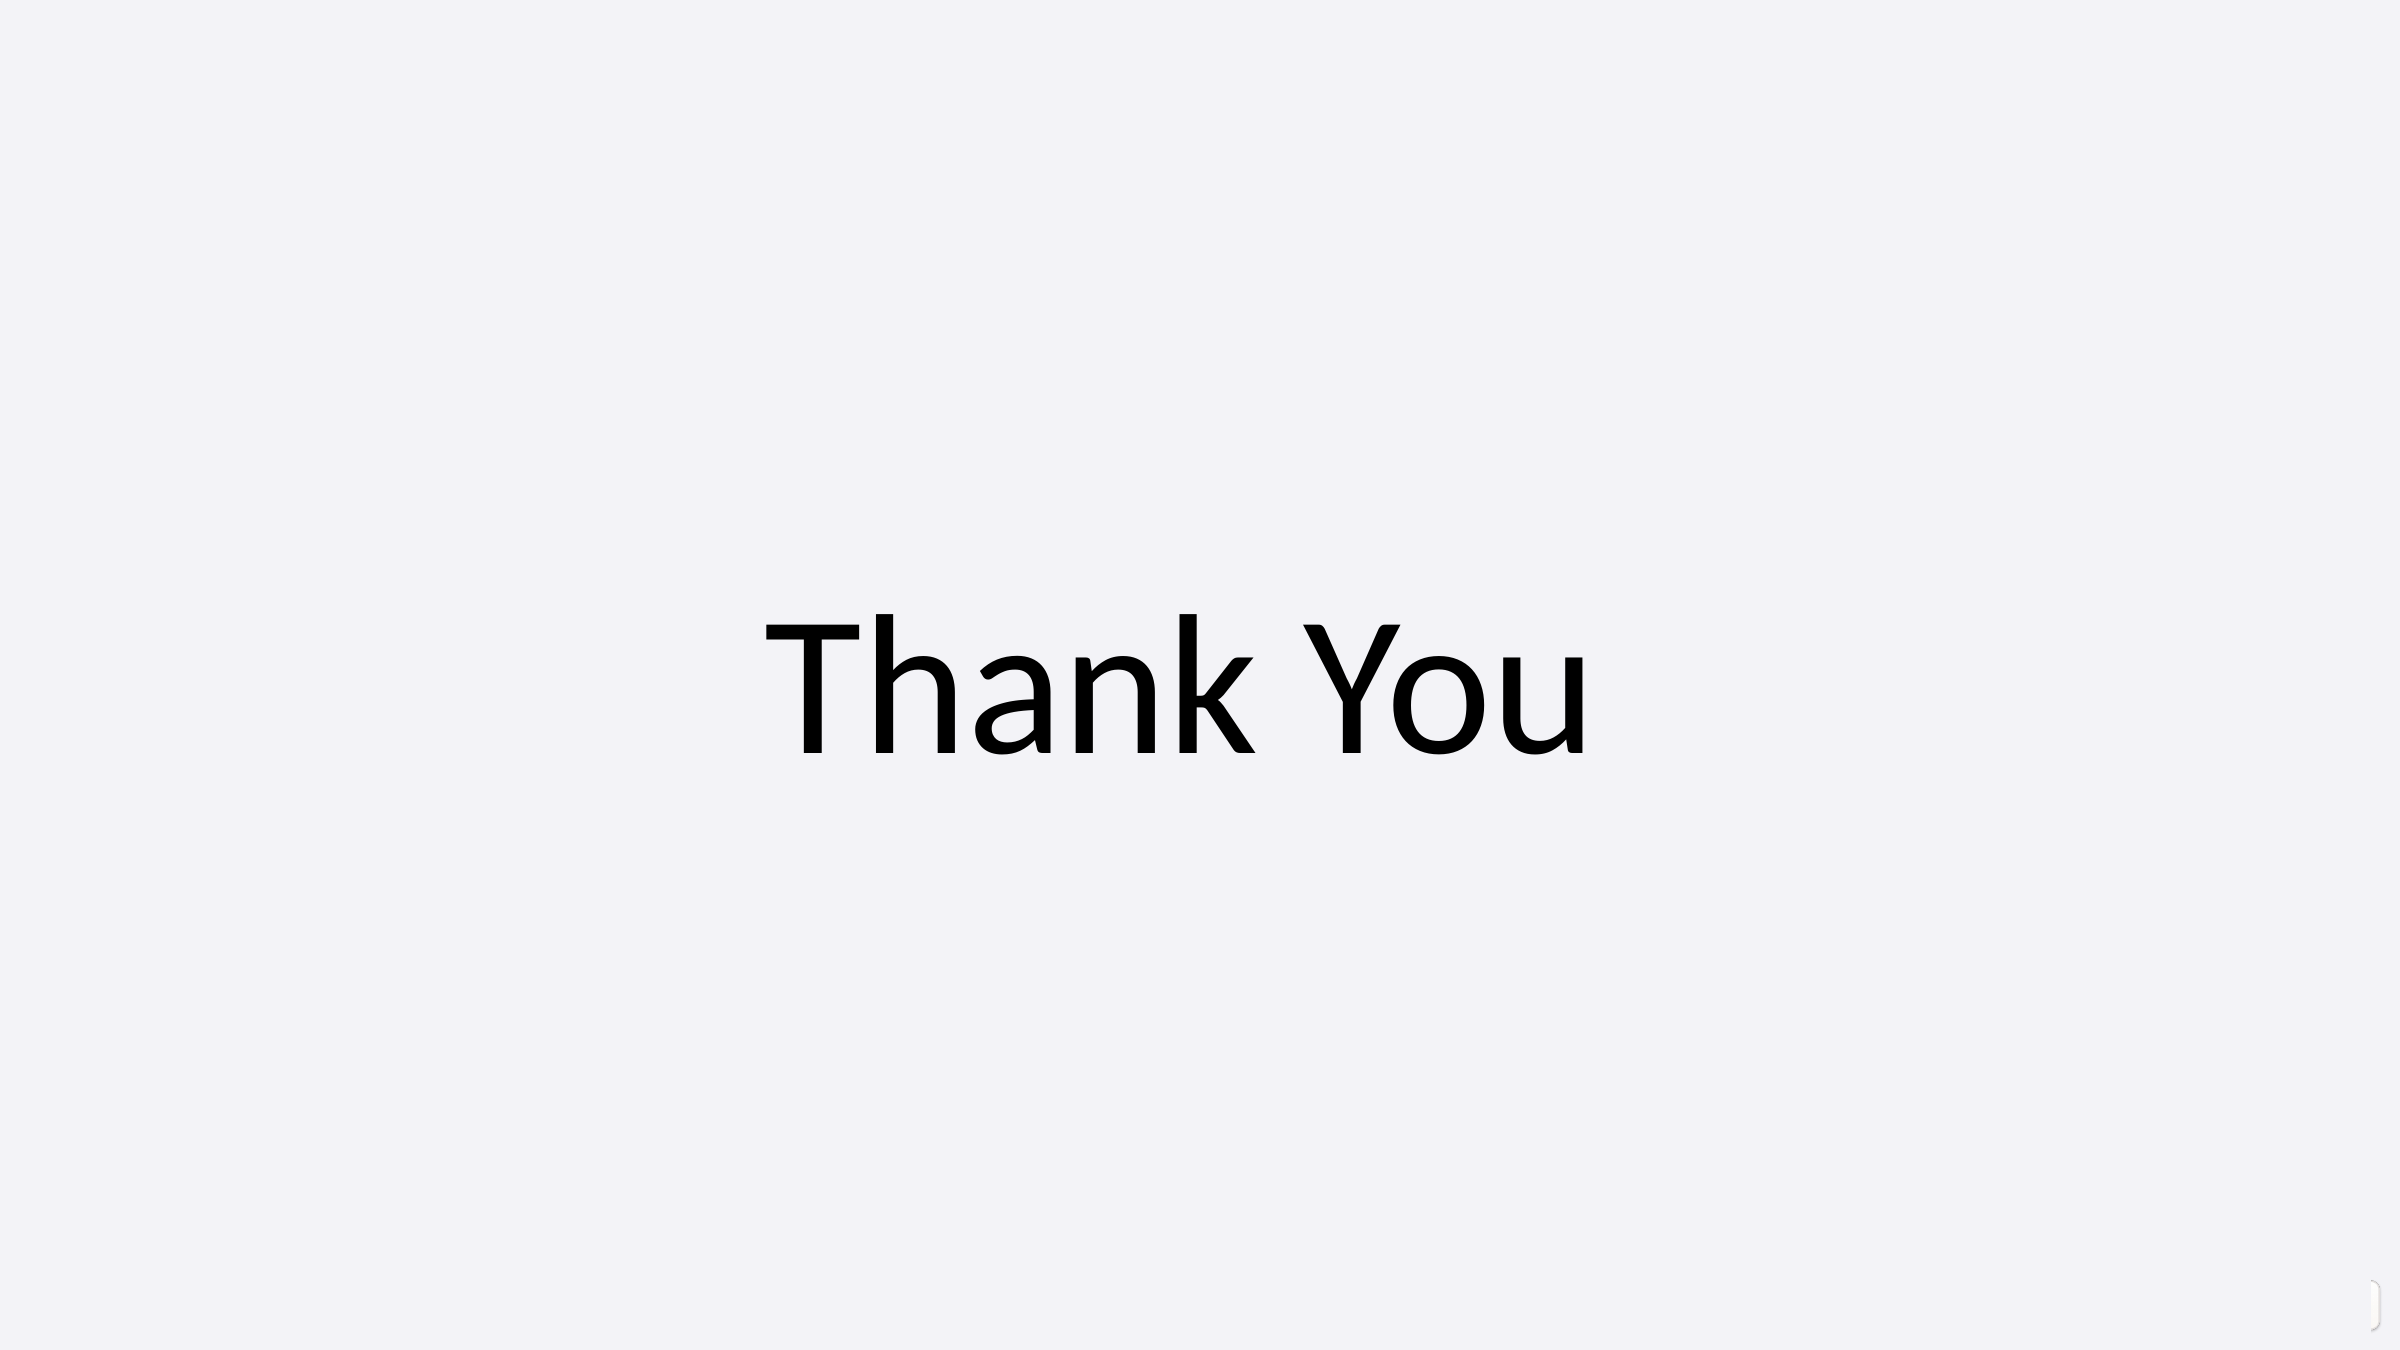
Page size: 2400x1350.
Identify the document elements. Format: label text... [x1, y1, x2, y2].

text_box Thank You [750, 546, 2371, 801]
picture [2016, 1235, 2389, 1339]
